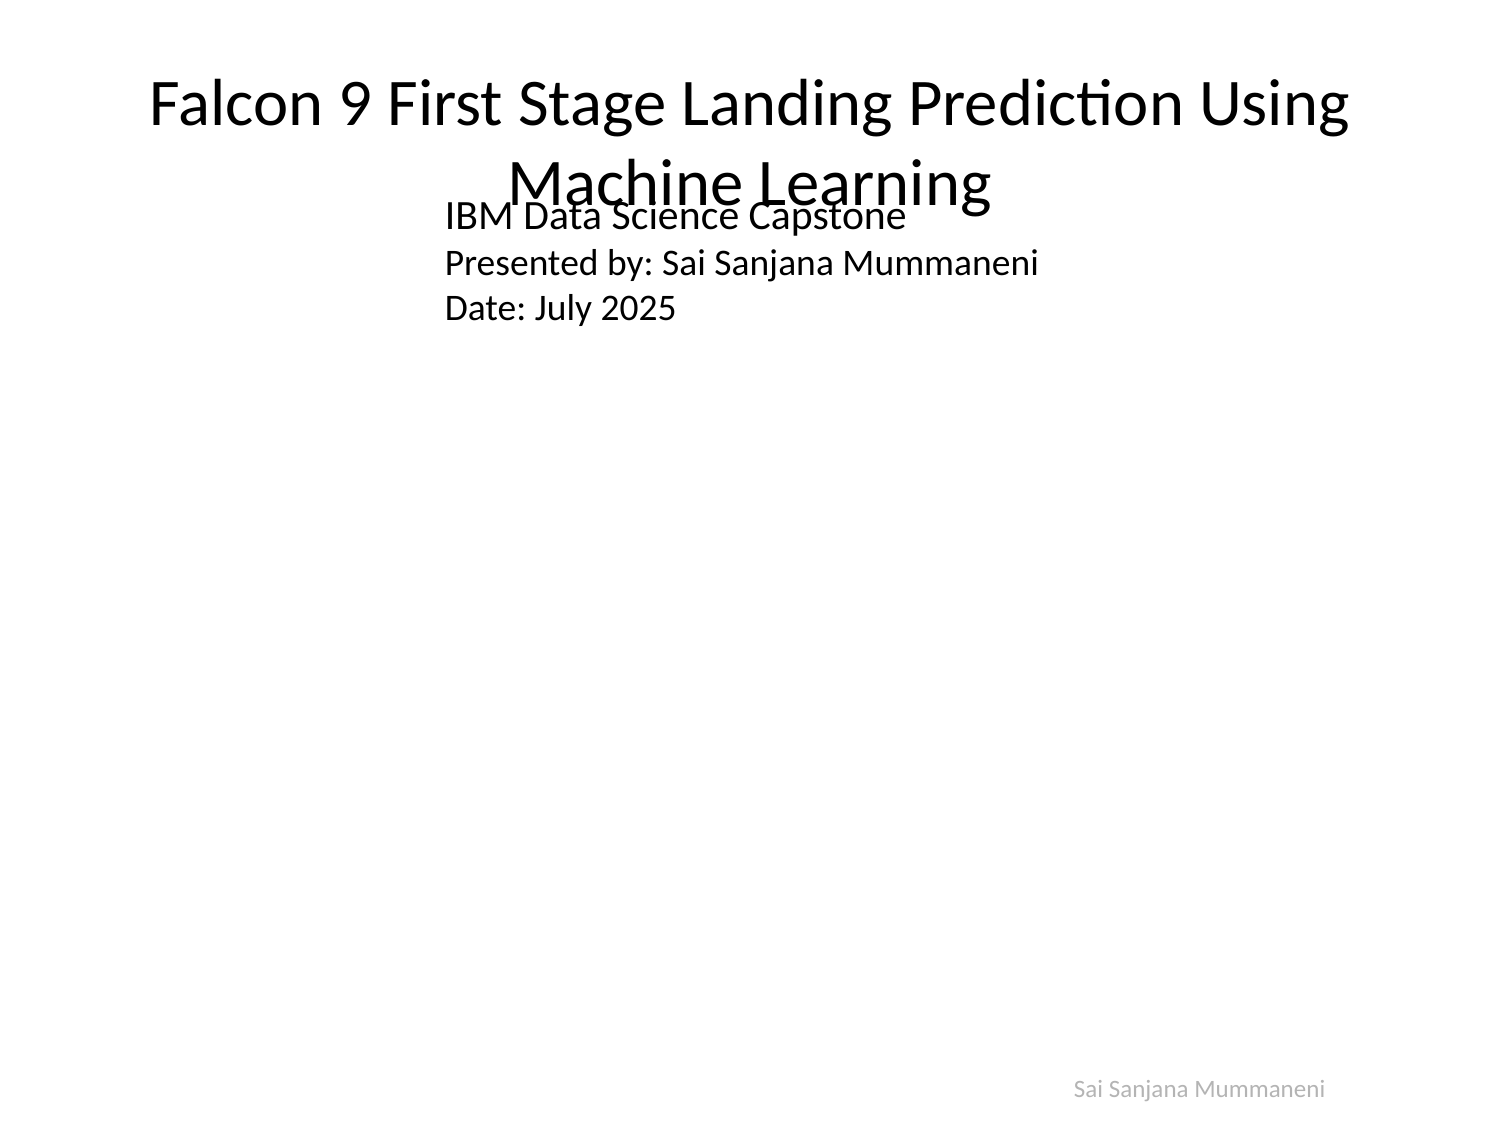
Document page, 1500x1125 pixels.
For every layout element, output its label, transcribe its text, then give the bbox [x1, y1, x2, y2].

title Falcon 9 First Stage Landing Prediction Using Machine Learning [75, 45, 1425, 233]
text_box IBM Data Science Capstone Presented by: Sai Sanjana Mummaneni Date: July 2025 [430, 179, 1055, 335]
text_box Sai Sanjana Mummaneni [1059, 1020, 1341, 1110]
